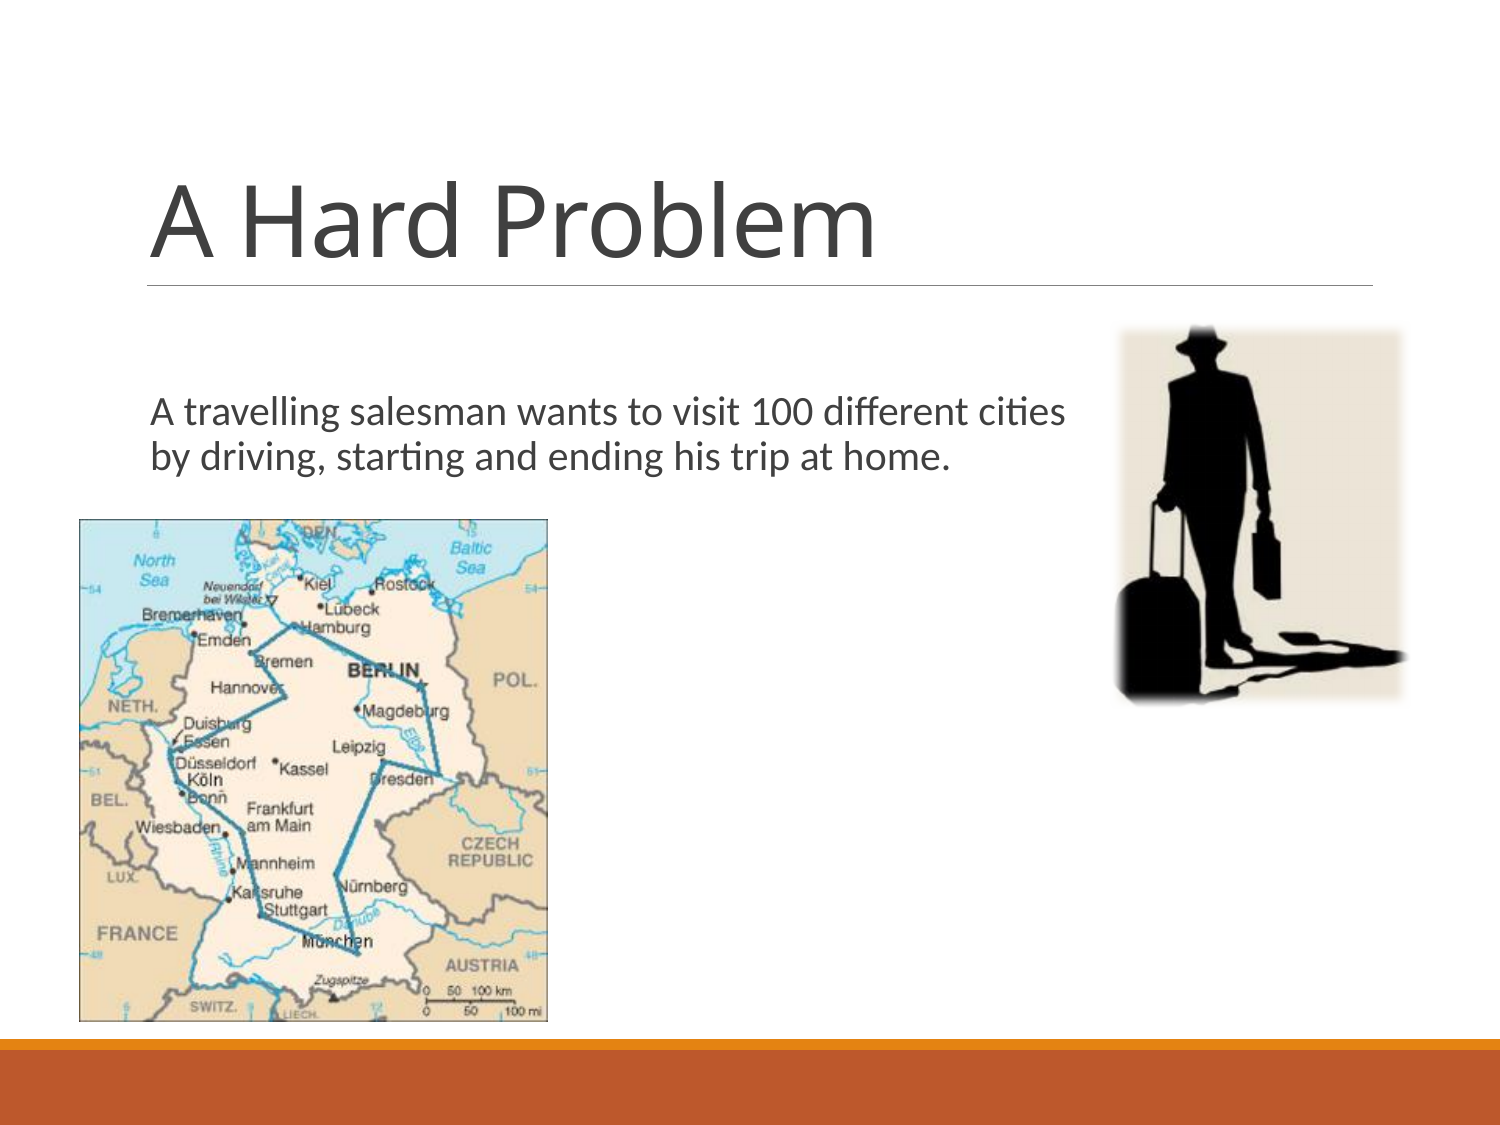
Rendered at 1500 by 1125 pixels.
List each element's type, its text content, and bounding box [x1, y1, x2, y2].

picture [1110, 320, 1413, 710]
title A Hard Problem [135, 47, 1373, 285]
picture [79, 518, 549, 1023]
list A travelling salesman wants to visit 100 different cities by driving, starting and ending his trip at home. [135, 302, 1087, 963]
